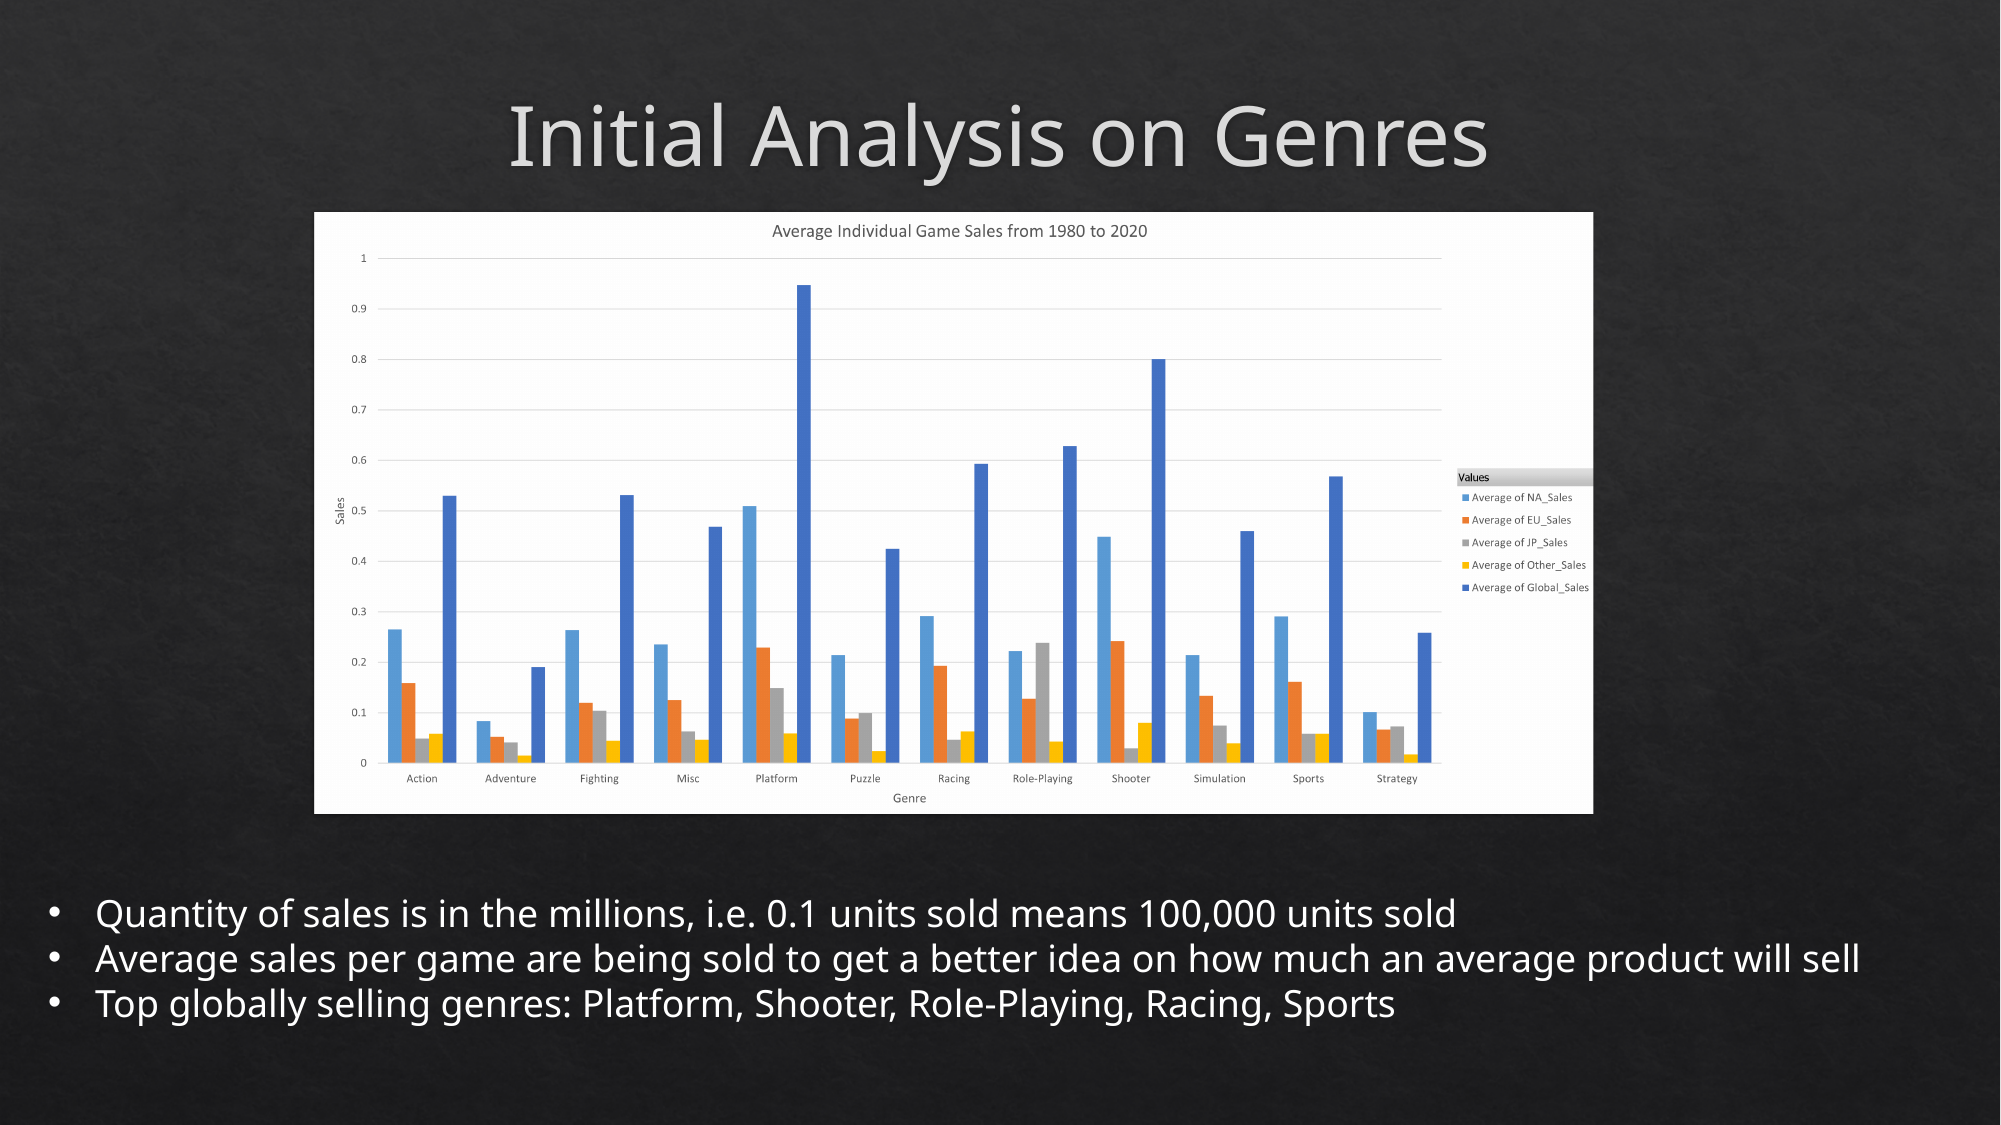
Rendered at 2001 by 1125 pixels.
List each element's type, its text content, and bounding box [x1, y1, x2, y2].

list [313, 212, 1594, 814]
title Initial Analysis on Genres [150, 53, 1850, 213]
text_box Quantity of sales is in the millions, i.e. 0.1 units sold means 100,000 units sold Average sales per game are being sold to get a better idea on how much an average product will sell Top globally selling genres: Platform, Shooter, Role-Playing, Racing, Sports [33, 882, 1878, 1032]
